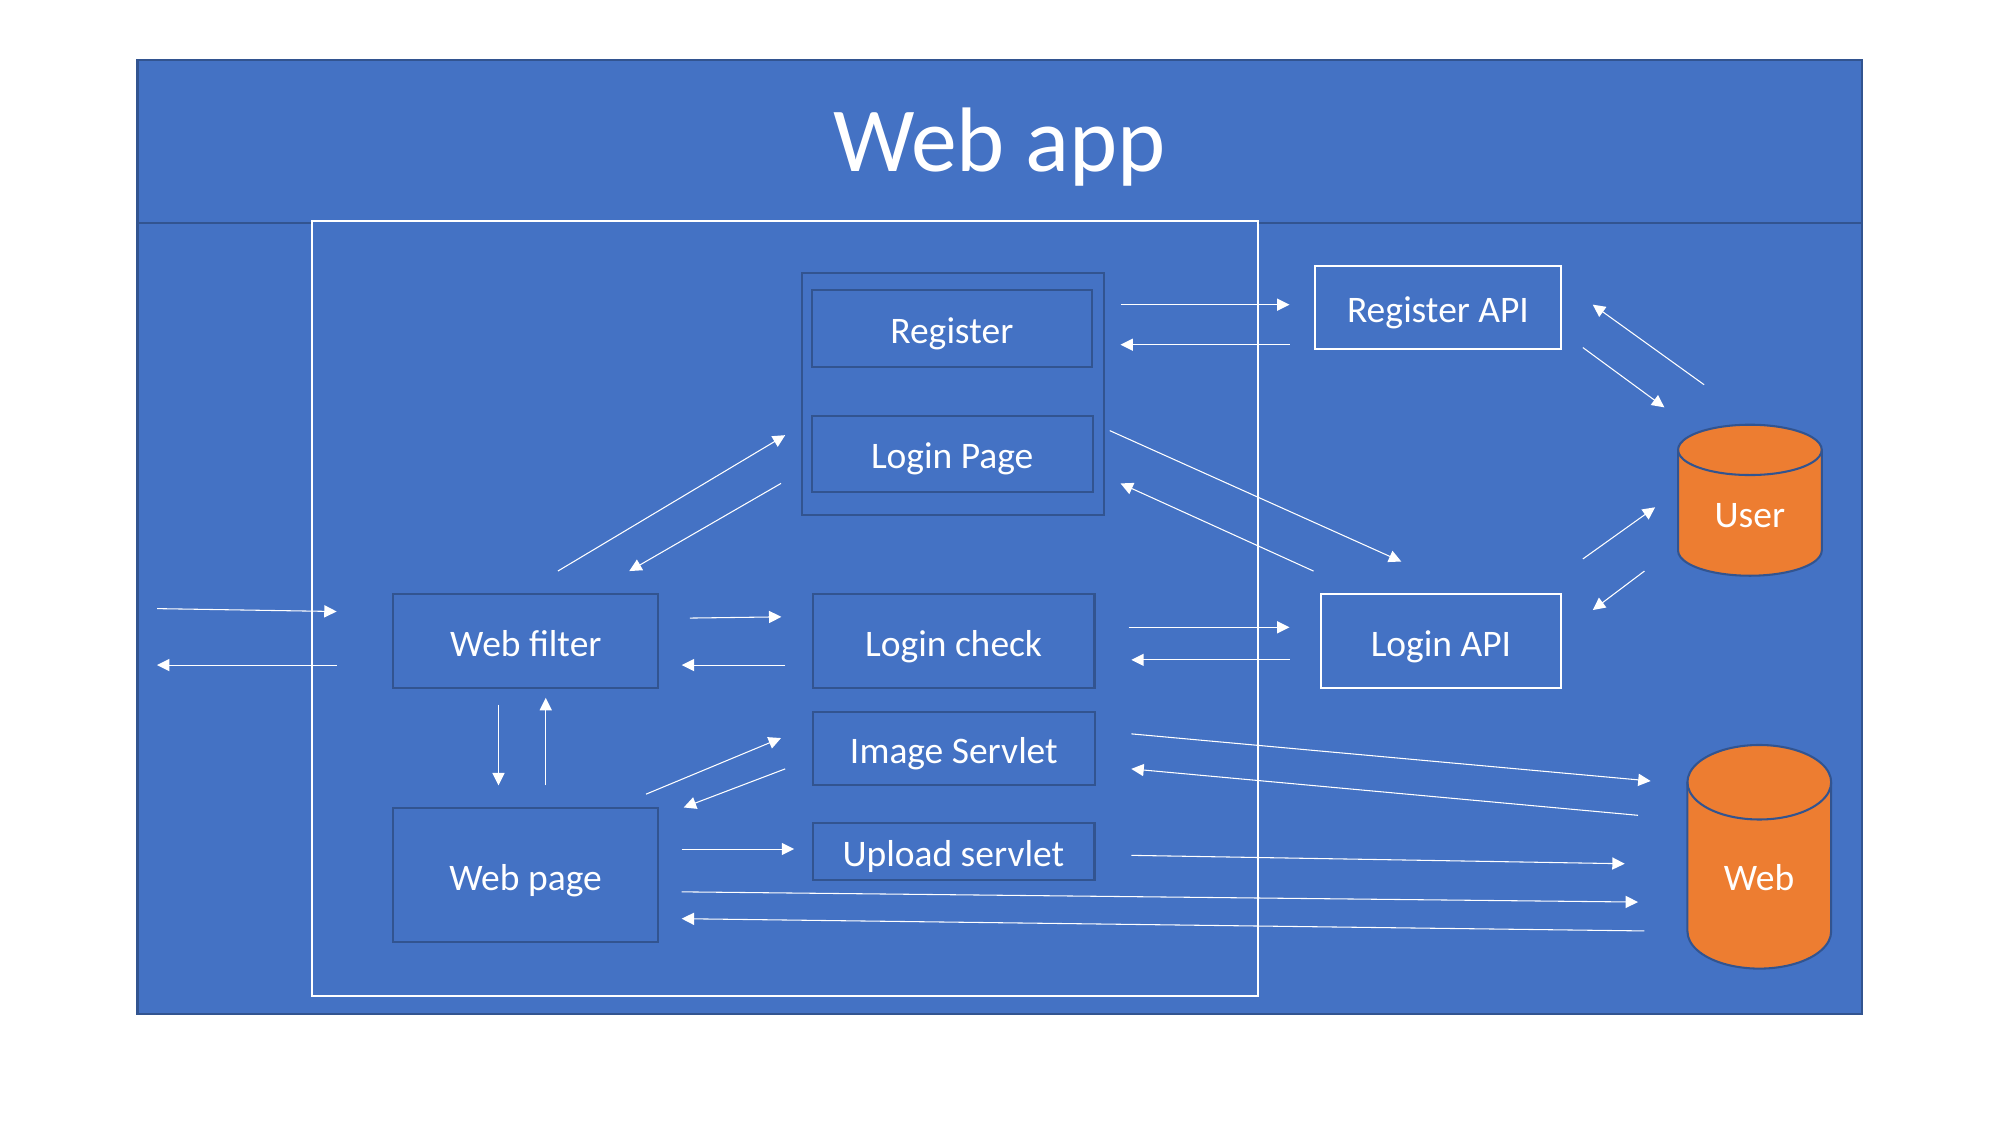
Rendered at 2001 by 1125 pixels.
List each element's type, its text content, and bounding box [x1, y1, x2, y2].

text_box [1120, 483, 1314, 571]
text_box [683, 768, 786, 808]
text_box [1131, 855, 1625, 864]
text_box Image Servlet [812, 711, 1096, 786]
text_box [1131, 733, 1651, 781]
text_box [1582, 507, 1656, 559]
text_box Web filter [392, 593, 659, 689]
text_box Web page [392, 807, 659, 943]
list [136, 222, 1863, 1015]
text_box Login Page [811, 415, 1094, 493]
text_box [1592, 570, 1645, 610]
text_box [801, 272, 1105, 516]
text_box Register API [1314, 265, 1562, 350]
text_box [1109, 430, 1402, 562]
text_box Upload servlet [812, 822, 1096, 881]
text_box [557, 435, 786, 572]
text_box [1592, 304, 1705, 385]
text_box Login check [812, 593, 1096, 689]
text_box Web [1686, 743, 1833, 970]
title Web app [136, 59, 1863, 222]
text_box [681, 918, 1645, 931]
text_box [629, 483, 782, 571]
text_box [156, 608, 337, 612]
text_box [681, 891, 1638, 902]
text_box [645, 737, 781, 795]
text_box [1131, 768, 1638, 816]
text_box [311, 220, 1259, 997]
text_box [1582, 347, 1665, 408]
text_box Register [811, 289, 1093, 368]
text_box Login API [1320, 593, 1562, 689]
text_box User [1677, 423, 1823, 577]
